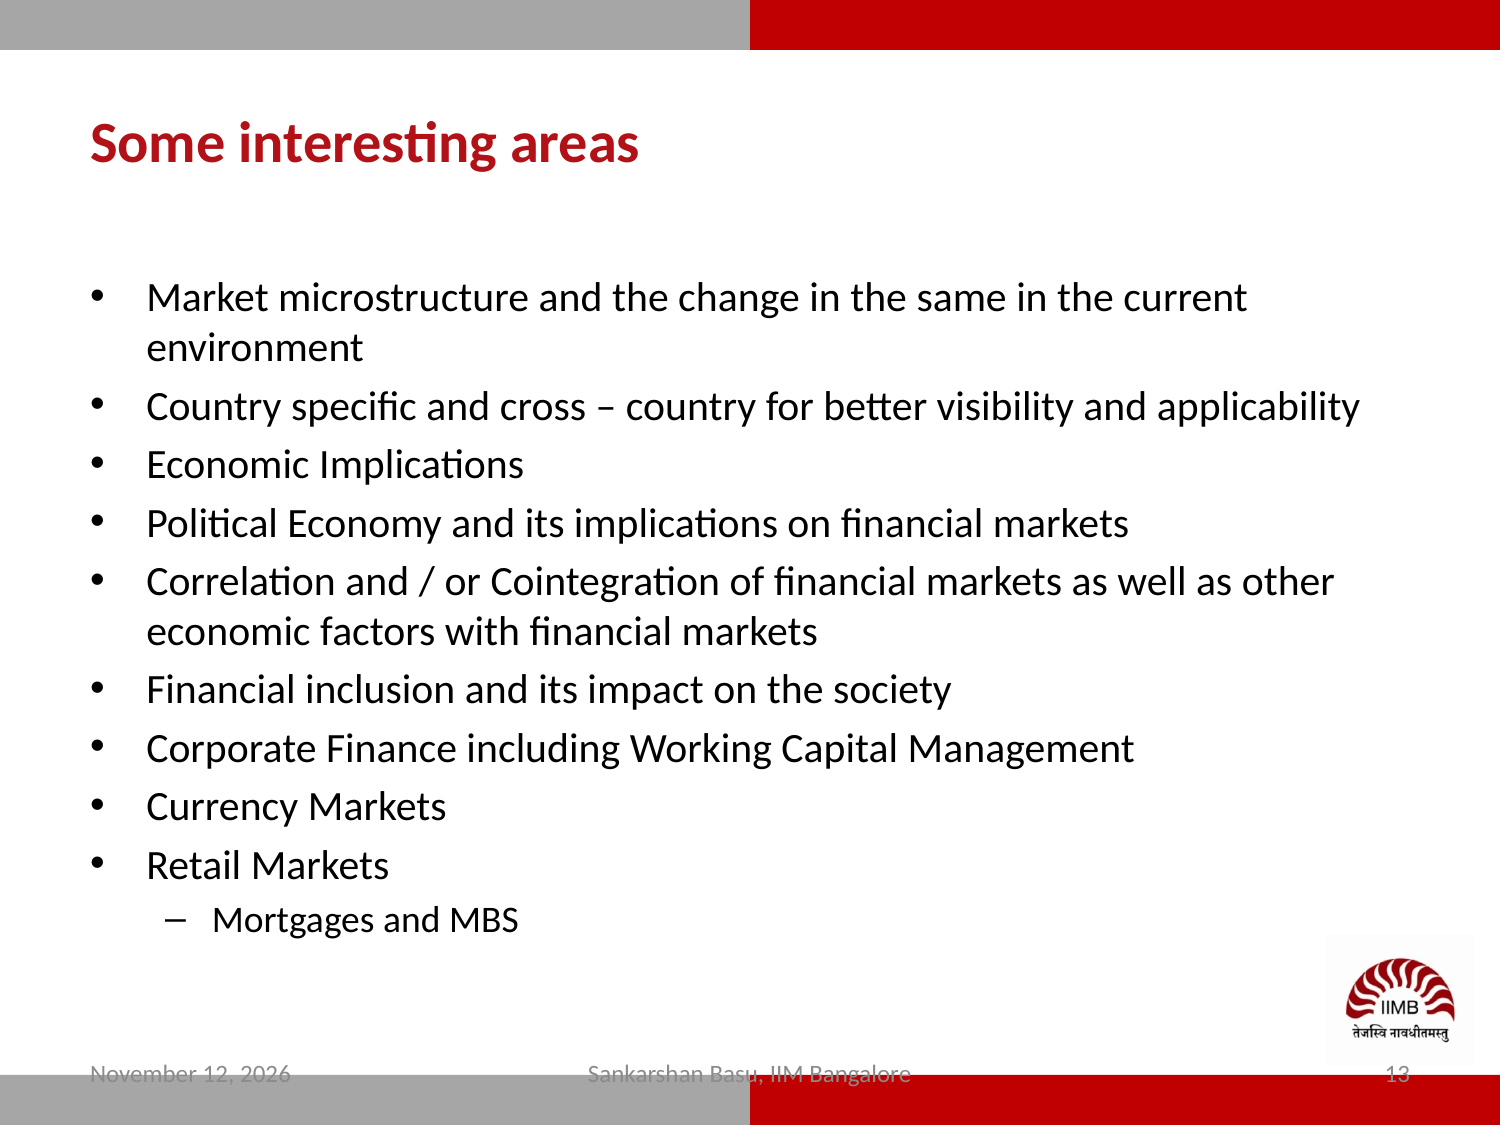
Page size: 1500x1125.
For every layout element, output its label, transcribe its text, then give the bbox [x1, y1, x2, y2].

footer Sankarshan Basu, IIM Bangalore [512, 1042, 988, 1103]
slide_number 13 [1074, 1042, 1425, 1103]
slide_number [75, 1042, 425, 1103]
picture [1325, 934, 1475, 1066]
list Market microstructure and the change in the same in the current environment Country specific and cross – country for better visibility and applicability Economic Implications Political Economy and its implications on financial markets Correlation and / or Cointegration of financial markets as well as other economic factors with financial markets Financial inclusion and its impact on the society Corporate Finance including Working Capital Management Currency Markets Retail Markets Mortgages and MBS [75, 262, 1425, 1005]
title Some interesting areas [75, 45, 1425, 233]
